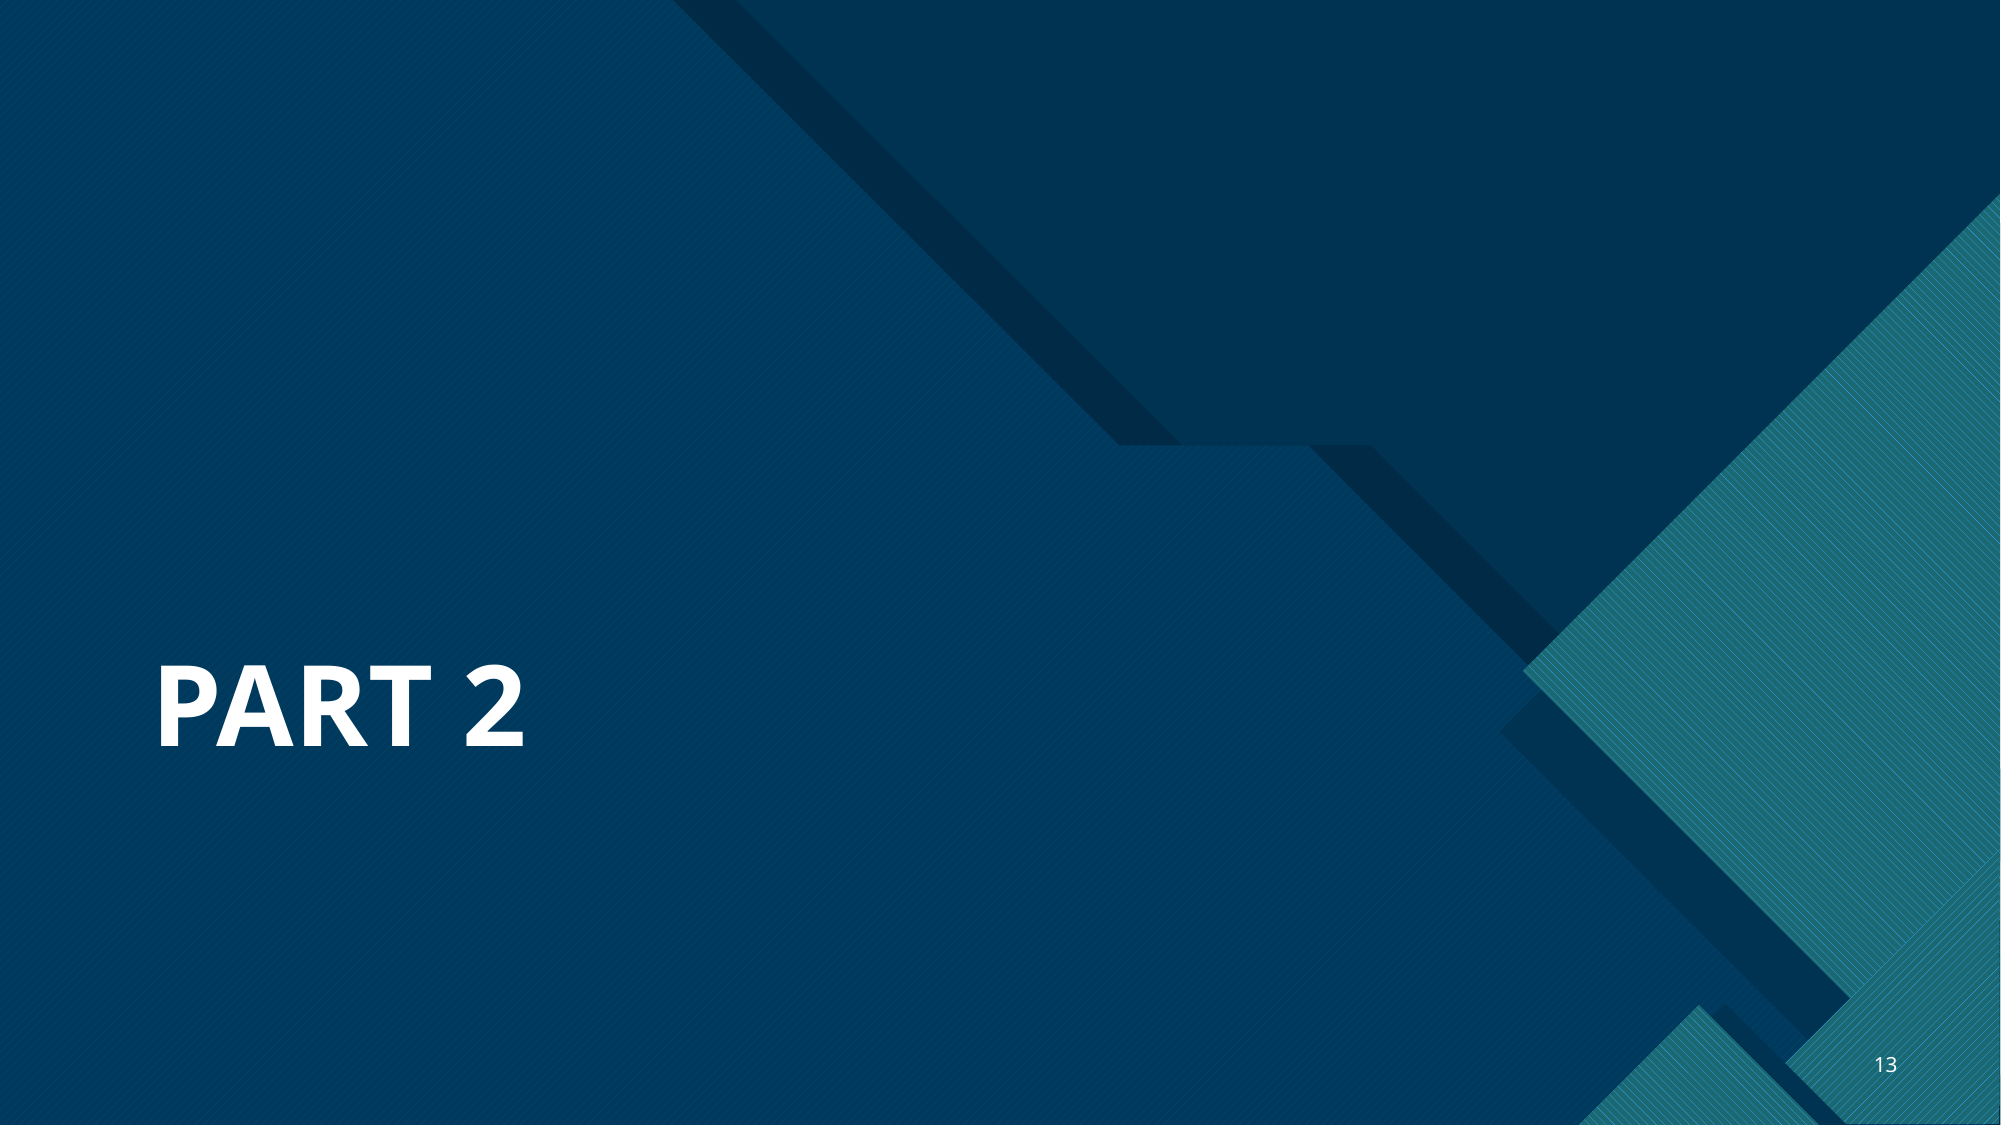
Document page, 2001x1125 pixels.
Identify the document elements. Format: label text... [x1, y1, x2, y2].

text_box Code for Data Collection [1523, 522, 2001, 1064]
title PART 2 [136, 637, 1413, 779]
slide_number 13 [1845, 1035, 1913, 1096]
